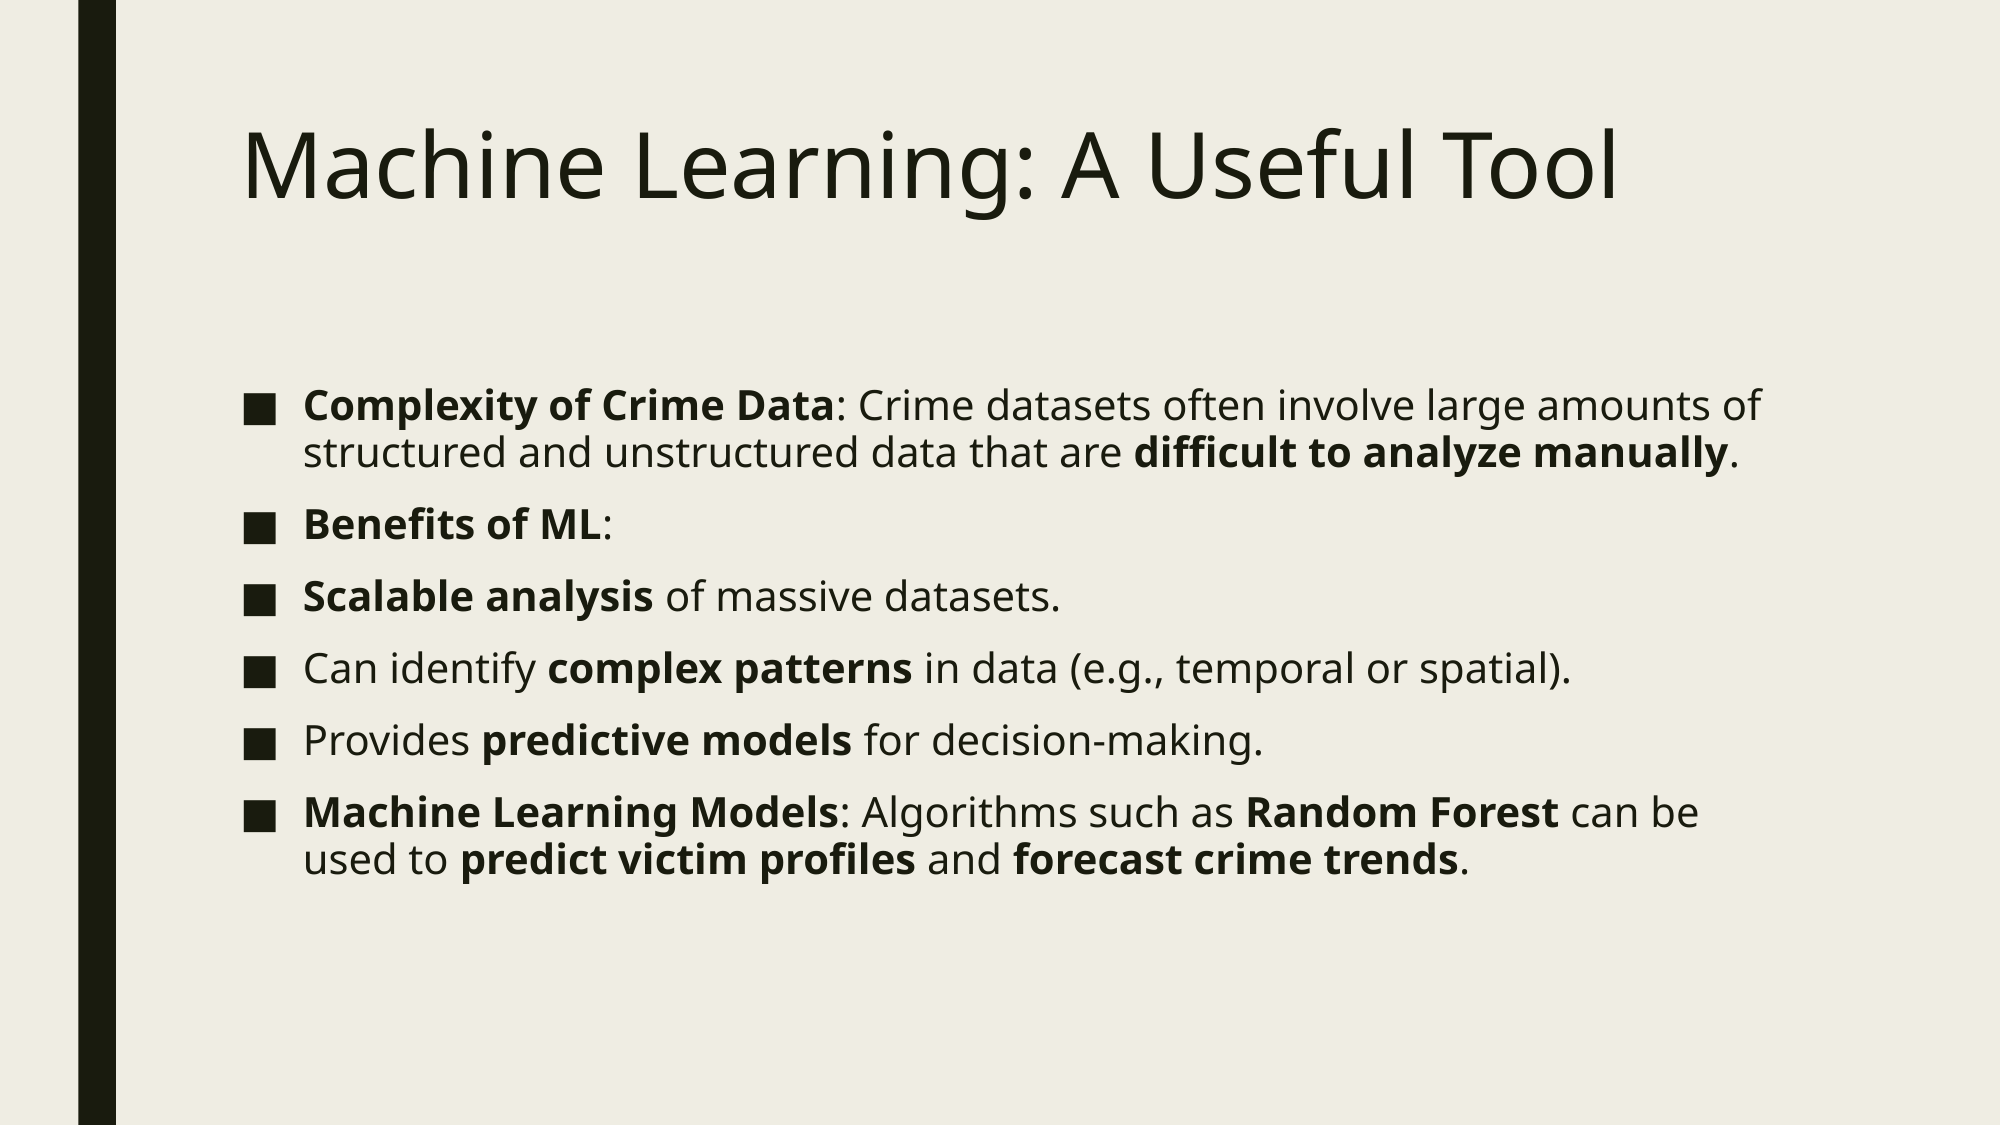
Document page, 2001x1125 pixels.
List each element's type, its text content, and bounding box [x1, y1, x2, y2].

title Machine Learning: A Useful Tool [225, 112, 1800, 357]
list Complexity of Crime Data: Crime datasets often involve large amounts of structured and unstructured data that are difficult to analyze manually. Benefits of ML: Scalable analysis of massive datasets. Can identify complex patterns in data (e.g., temporal or spatial). Provides predictive models for decision-making. Machine Learning Models: Algorithms such as Random Forest can be used to predict victim profiles and forecast crime trends. [225, 375, 1800, 963]
